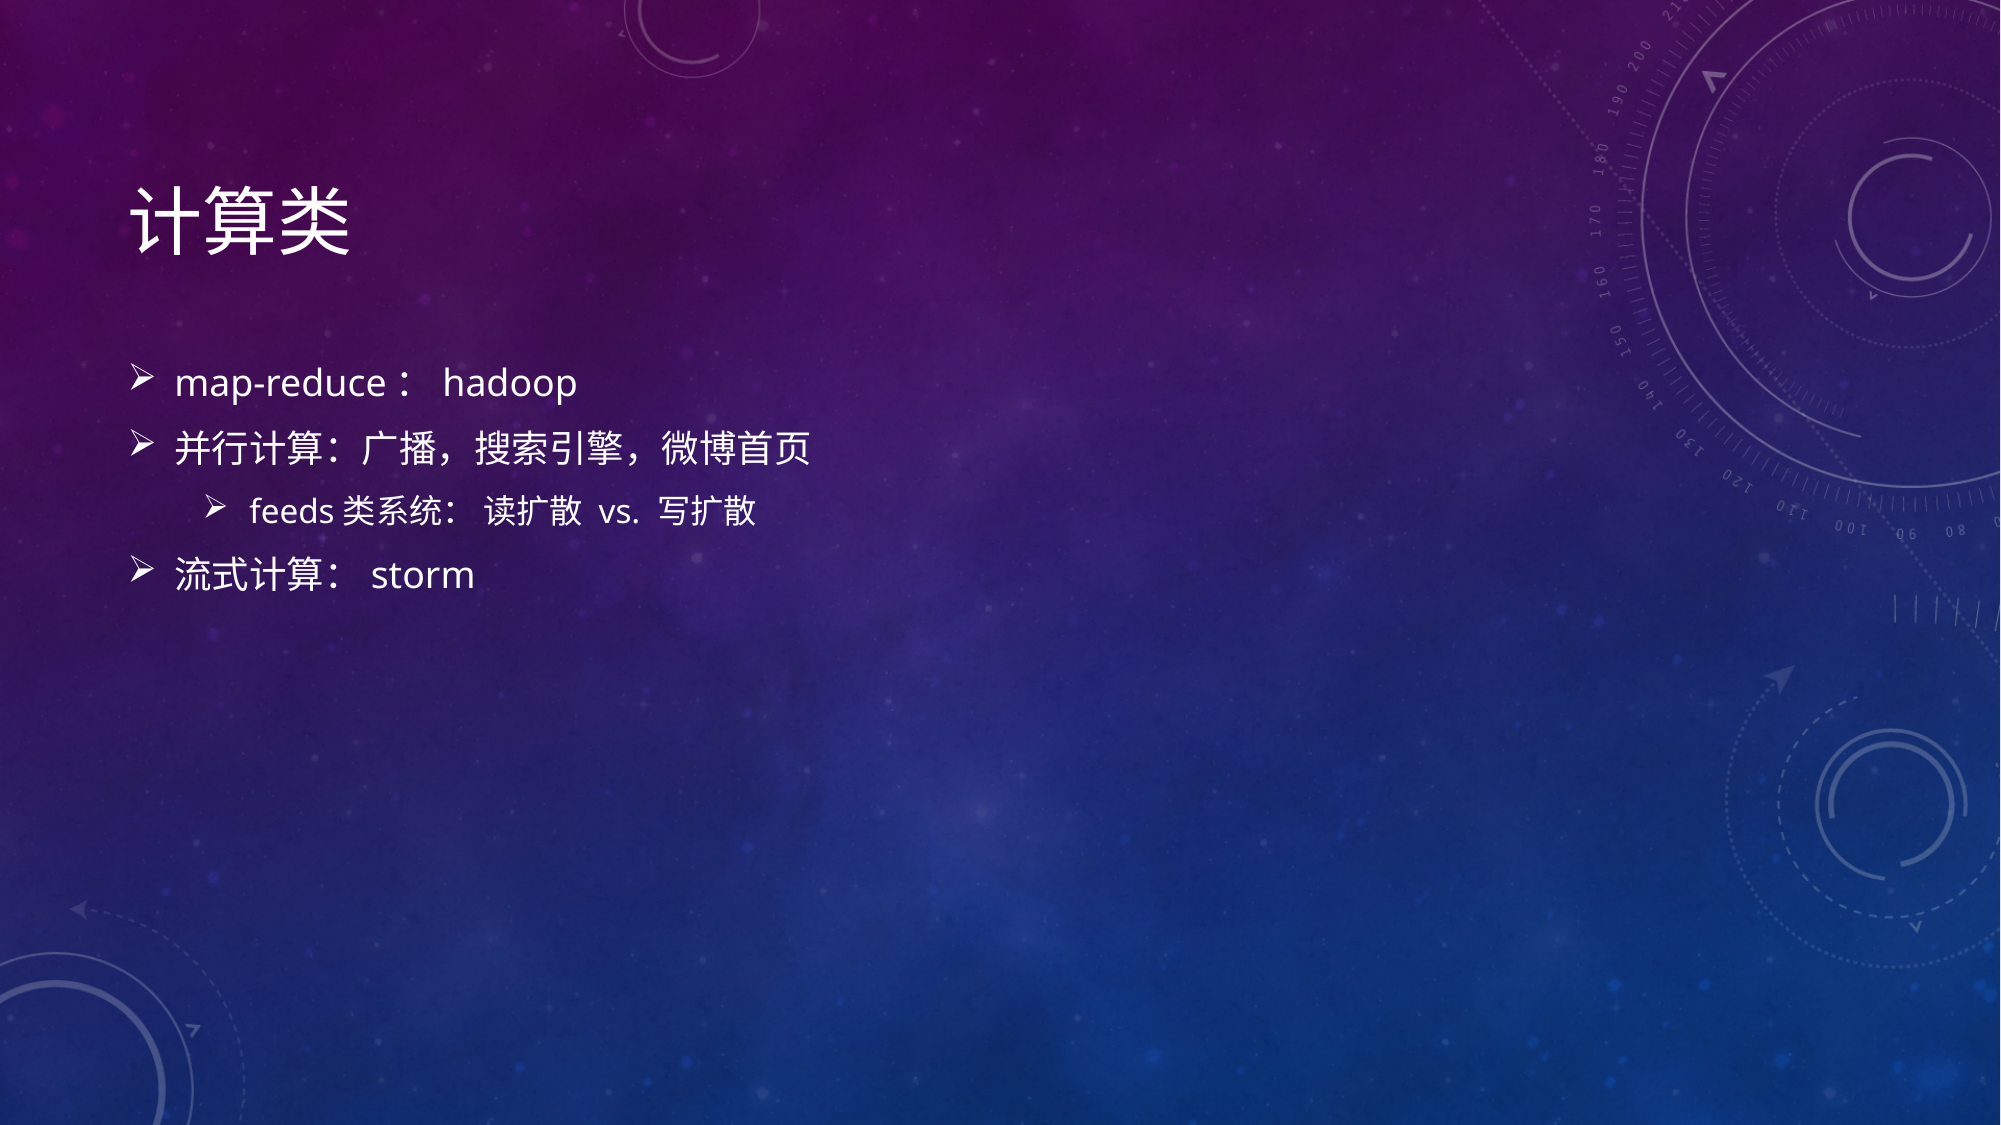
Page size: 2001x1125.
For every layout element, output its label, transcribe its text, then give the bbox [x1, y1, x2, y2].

list map-reduce：hadoop 并行计算：广播，搜索引擎，微博首页 feeds类系统： 读扩散 vs. 写扩散 流式计算：storm [112, 351, 1775, 950]
title 计算类 [112, 99, 1775, 339]
picture [0, 0, 2001, 1125]
